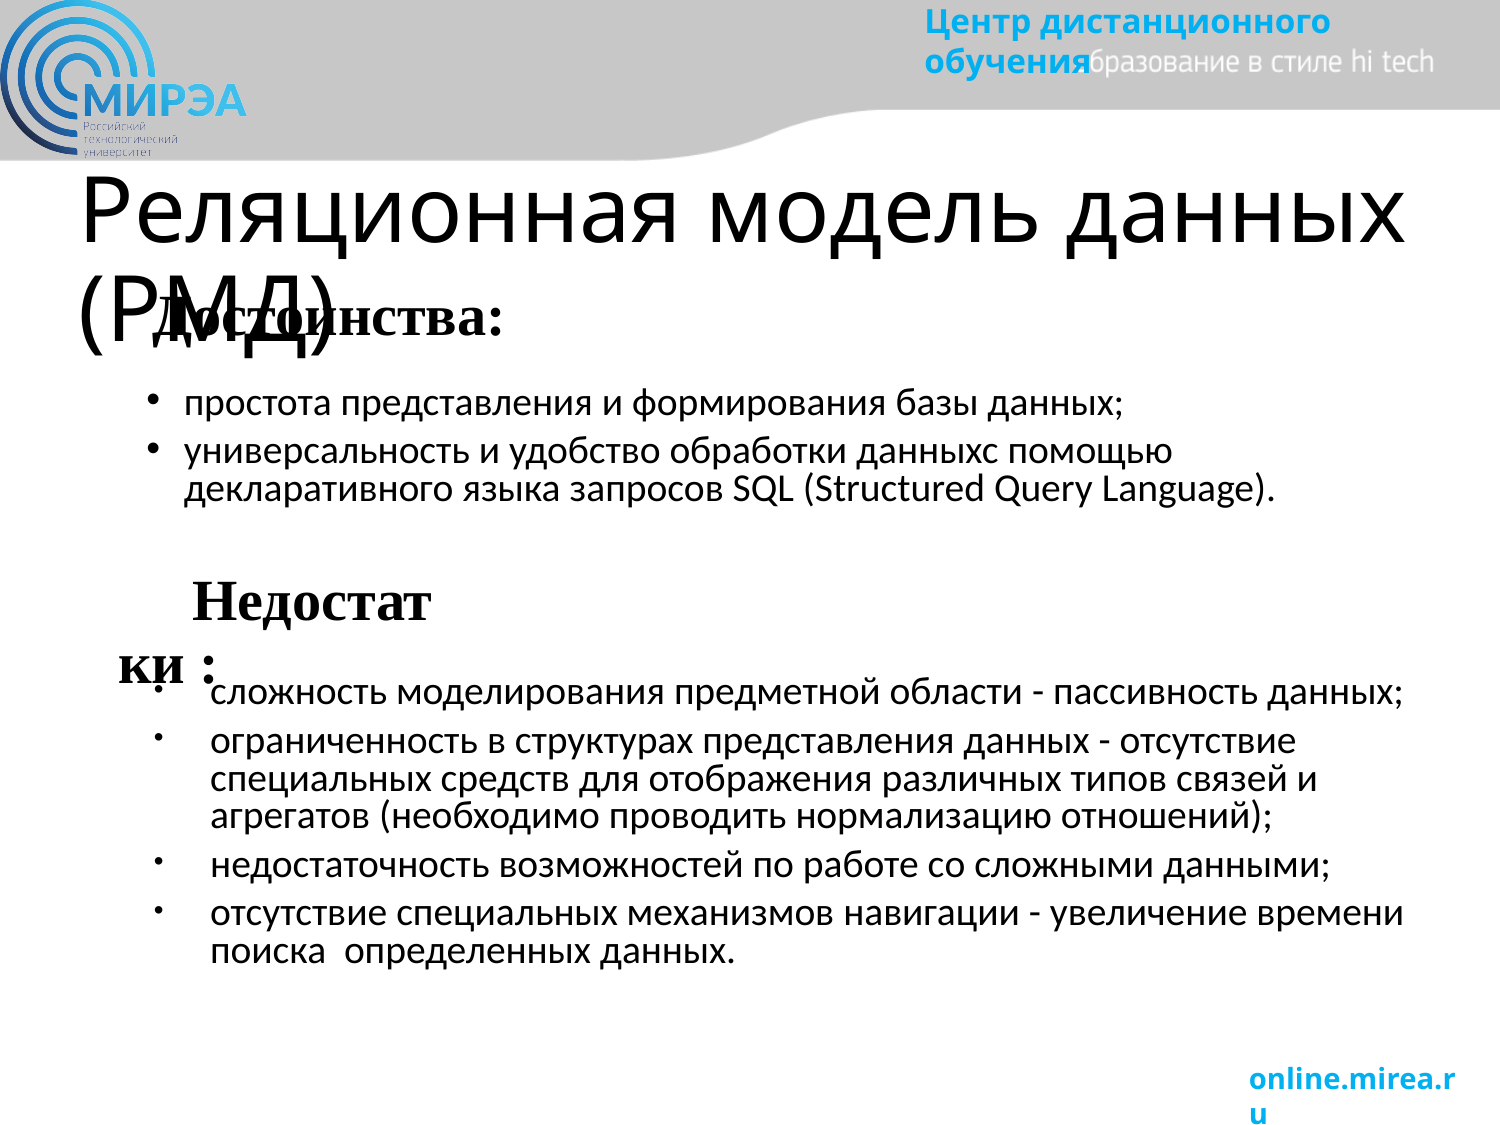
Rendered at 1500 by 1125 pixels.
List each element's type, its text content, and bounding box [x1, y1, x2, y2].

text_box сложность моделирования предметной области - пассивность данных; ограниченность в структурах представления данных - отсутствие специальных средств для отображения различных типов связей и агрегатов (необходимо проводить нормализацию отношений); недостаточность возможностей по работе со сложными данными; отсутствие специальных механизмов навигации - увеличение времени поиска определенных данных. [64, 666, 1487, 979]
picture [0, 0, 247, 159]
title Реляционная модель данных (РМД) [64, 155, 1480, 257]
text_box Достоинства: [64, 277, 537, 356]
list простота представления и формирования базы данных; универсальность и удобство обработки данныхс помощью декларативного языка запросов SQL (Structured Query Language). [56, 377, 1455, 537]
text_box Недостатки : [103, 562, 475, 641]
